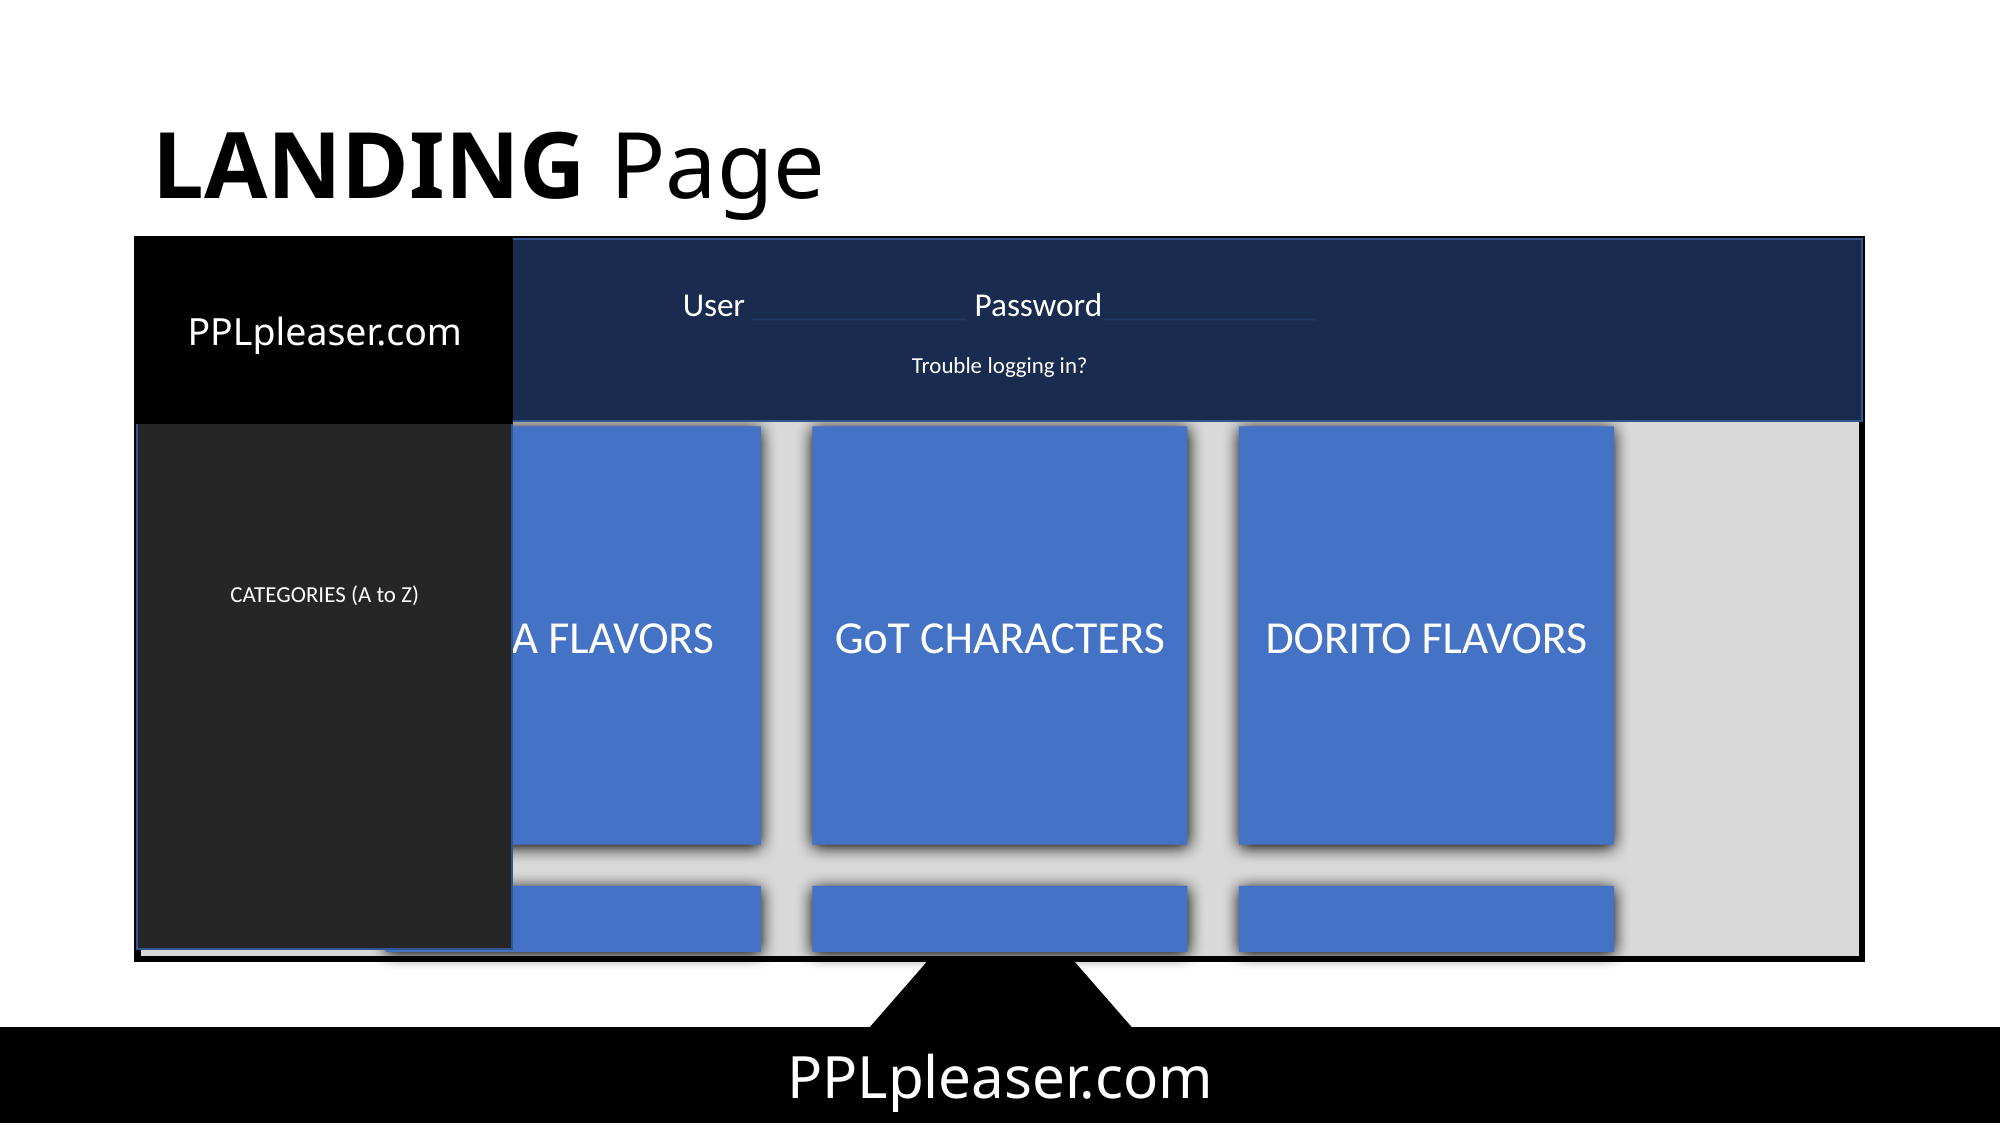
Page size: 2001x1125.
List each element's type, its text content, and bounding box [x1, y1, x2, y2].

text_box [136, 950, 374, 960]
title LANDING Page [137, 59, 1863, 238]
text_box CATEGORIES (A to Z) [136, 424, 513, 950]
text_box [1238, 885, 1615, 953]
text_box [513, 422, 1863, 960]
text_box DORITO FLAVORS [1238, 425, 1615, 846]
text_box [869, 969, 1132, 1027]
text_box [385, 885, 762, 953]
text_box GoT CHARACTERS [811, 425, 1188, 846]
text_box [811, 885, 1188, 953]
text_box SODA FLAVORS [513, 425, 762, 846]
text_box User _____________ Password_____________ Trouble logging in? [513, 238, 1863, 422]
text_box PPLpleaser.com [0, 1027, 2000, 1123]
text_box PPLpleaser.com [136, 237, 513, 424]
